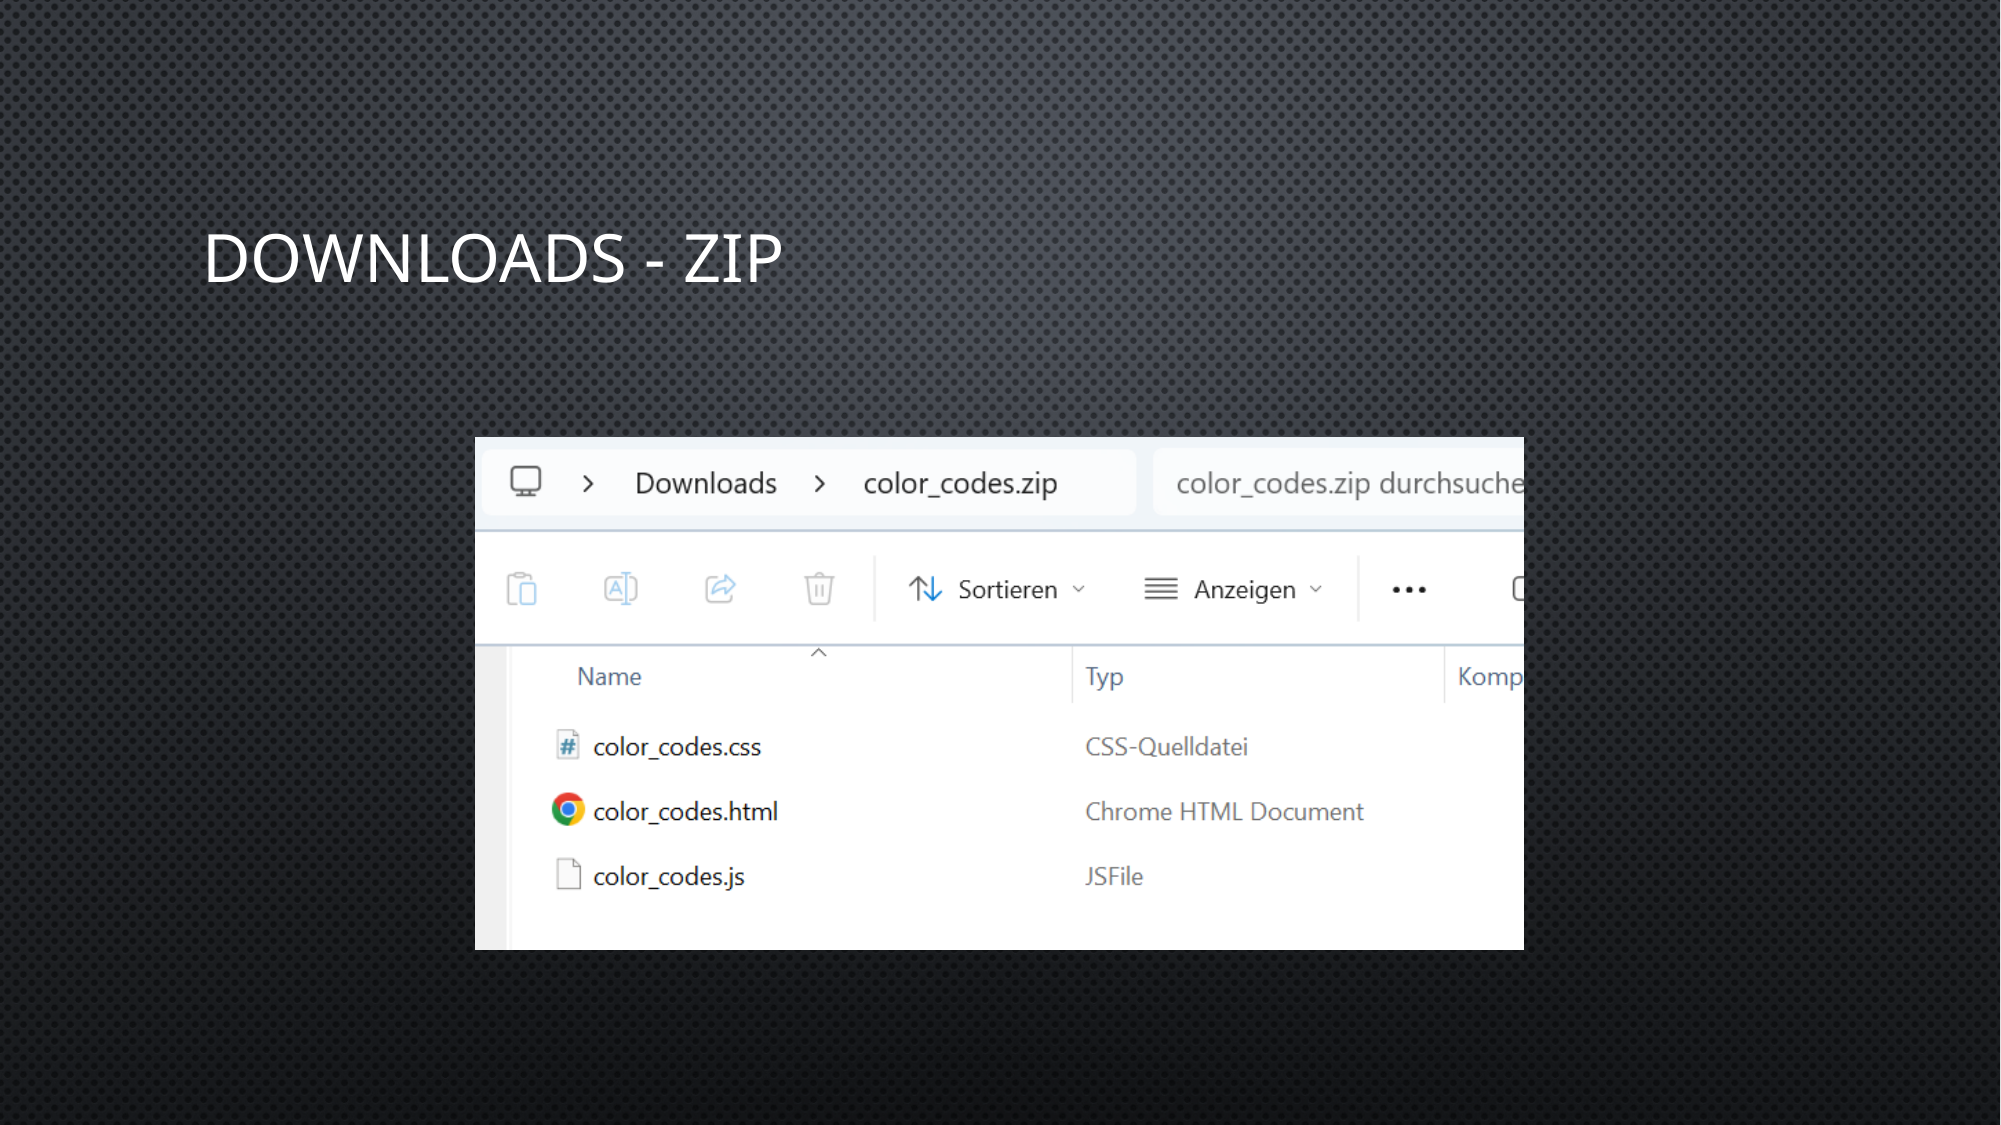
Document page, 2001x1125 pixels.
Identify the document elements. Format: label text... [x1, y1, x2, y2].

title Downloads - zip [187, 99, 1813, 413]
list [475, 437, 1525, 951]
